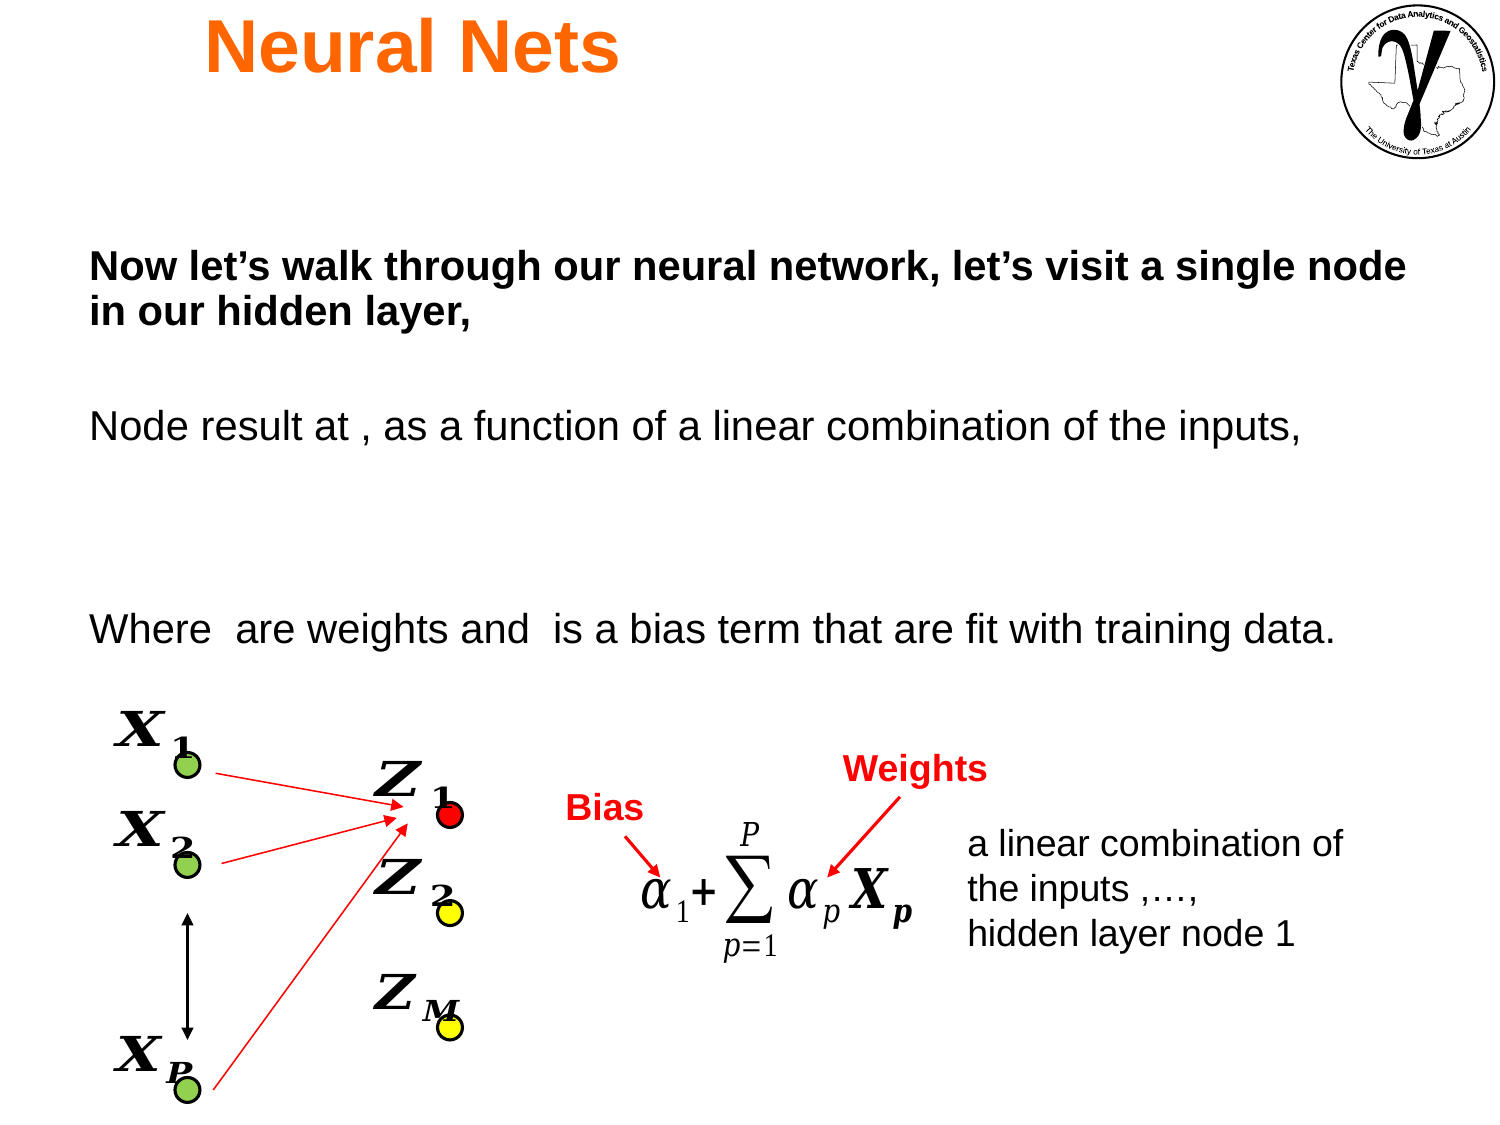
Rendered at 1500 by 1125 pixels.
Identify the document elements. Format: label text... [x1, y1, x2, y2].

text_box Weights [828, 736, 1004, 796]
text_box [437, 1015, 463, 1040]
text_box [215, 773, 404, 808]
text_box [221, 817, 397, 821]
text_box [437, 802, 463, 828]
text_box [174, 1077, 200, 1103]
title Neural Nets [98, 0, 748, 188]
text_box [624, 835, 661, 878]
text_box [826, 796, 901, 878]
text_box Bias [550, 775, 660, 836]
text_box [174, 853, 200, 878]
text_box [437, 900, 463, 926]
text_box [213, 823, 408, 1091]
text_box [174, 752, 200, 778]
